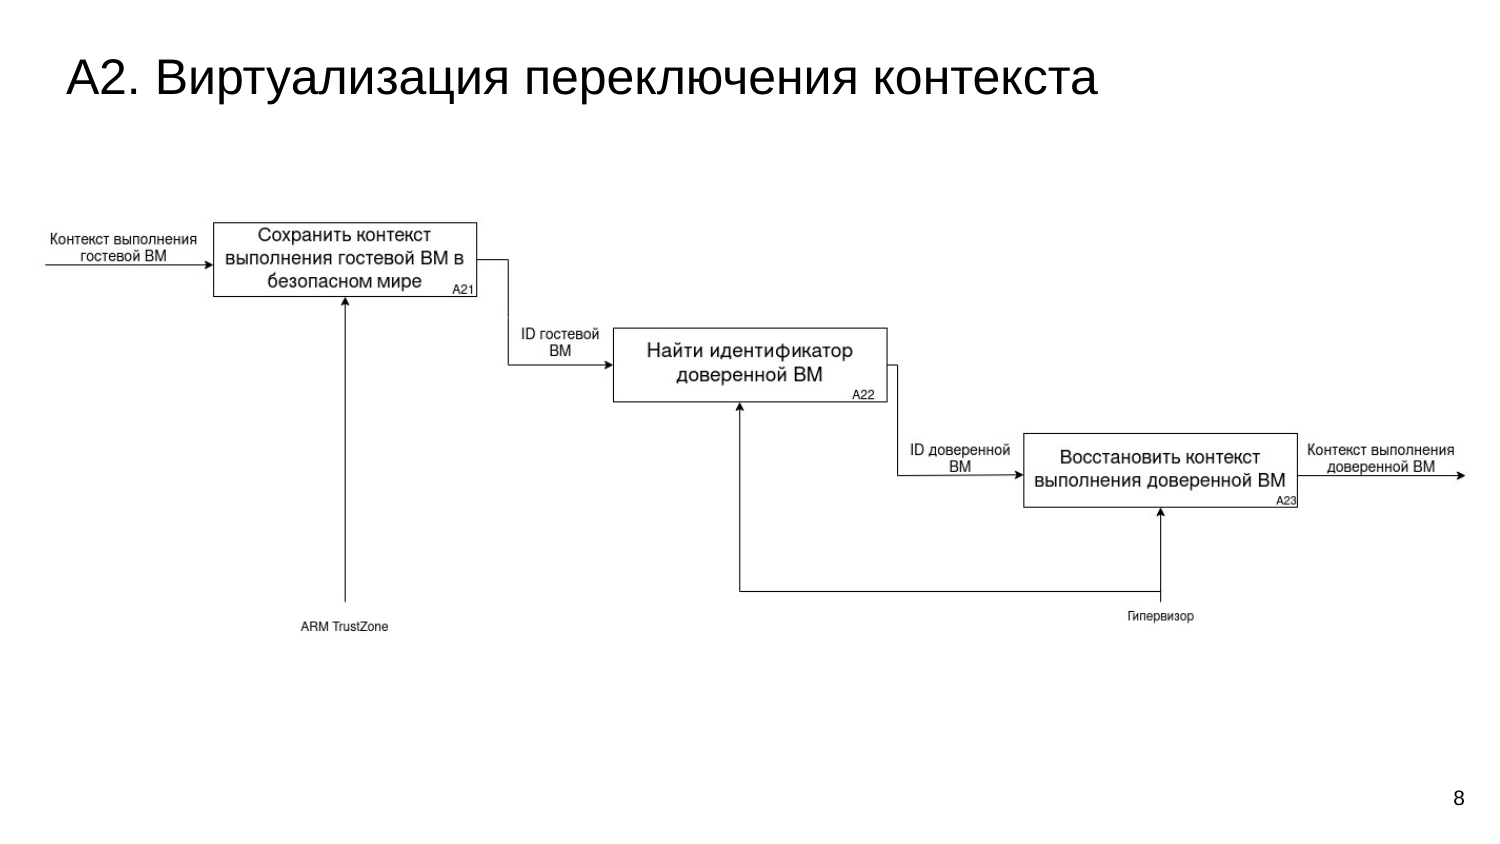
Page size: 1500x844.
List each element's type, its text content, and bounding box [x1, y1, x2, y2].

slide_number ‹#› [1389, 764, 1480, 830]
picture [29, 216, 1481, 650]
title A2. Виртуализация переключения контекста [51, 29, 1449, 124]
